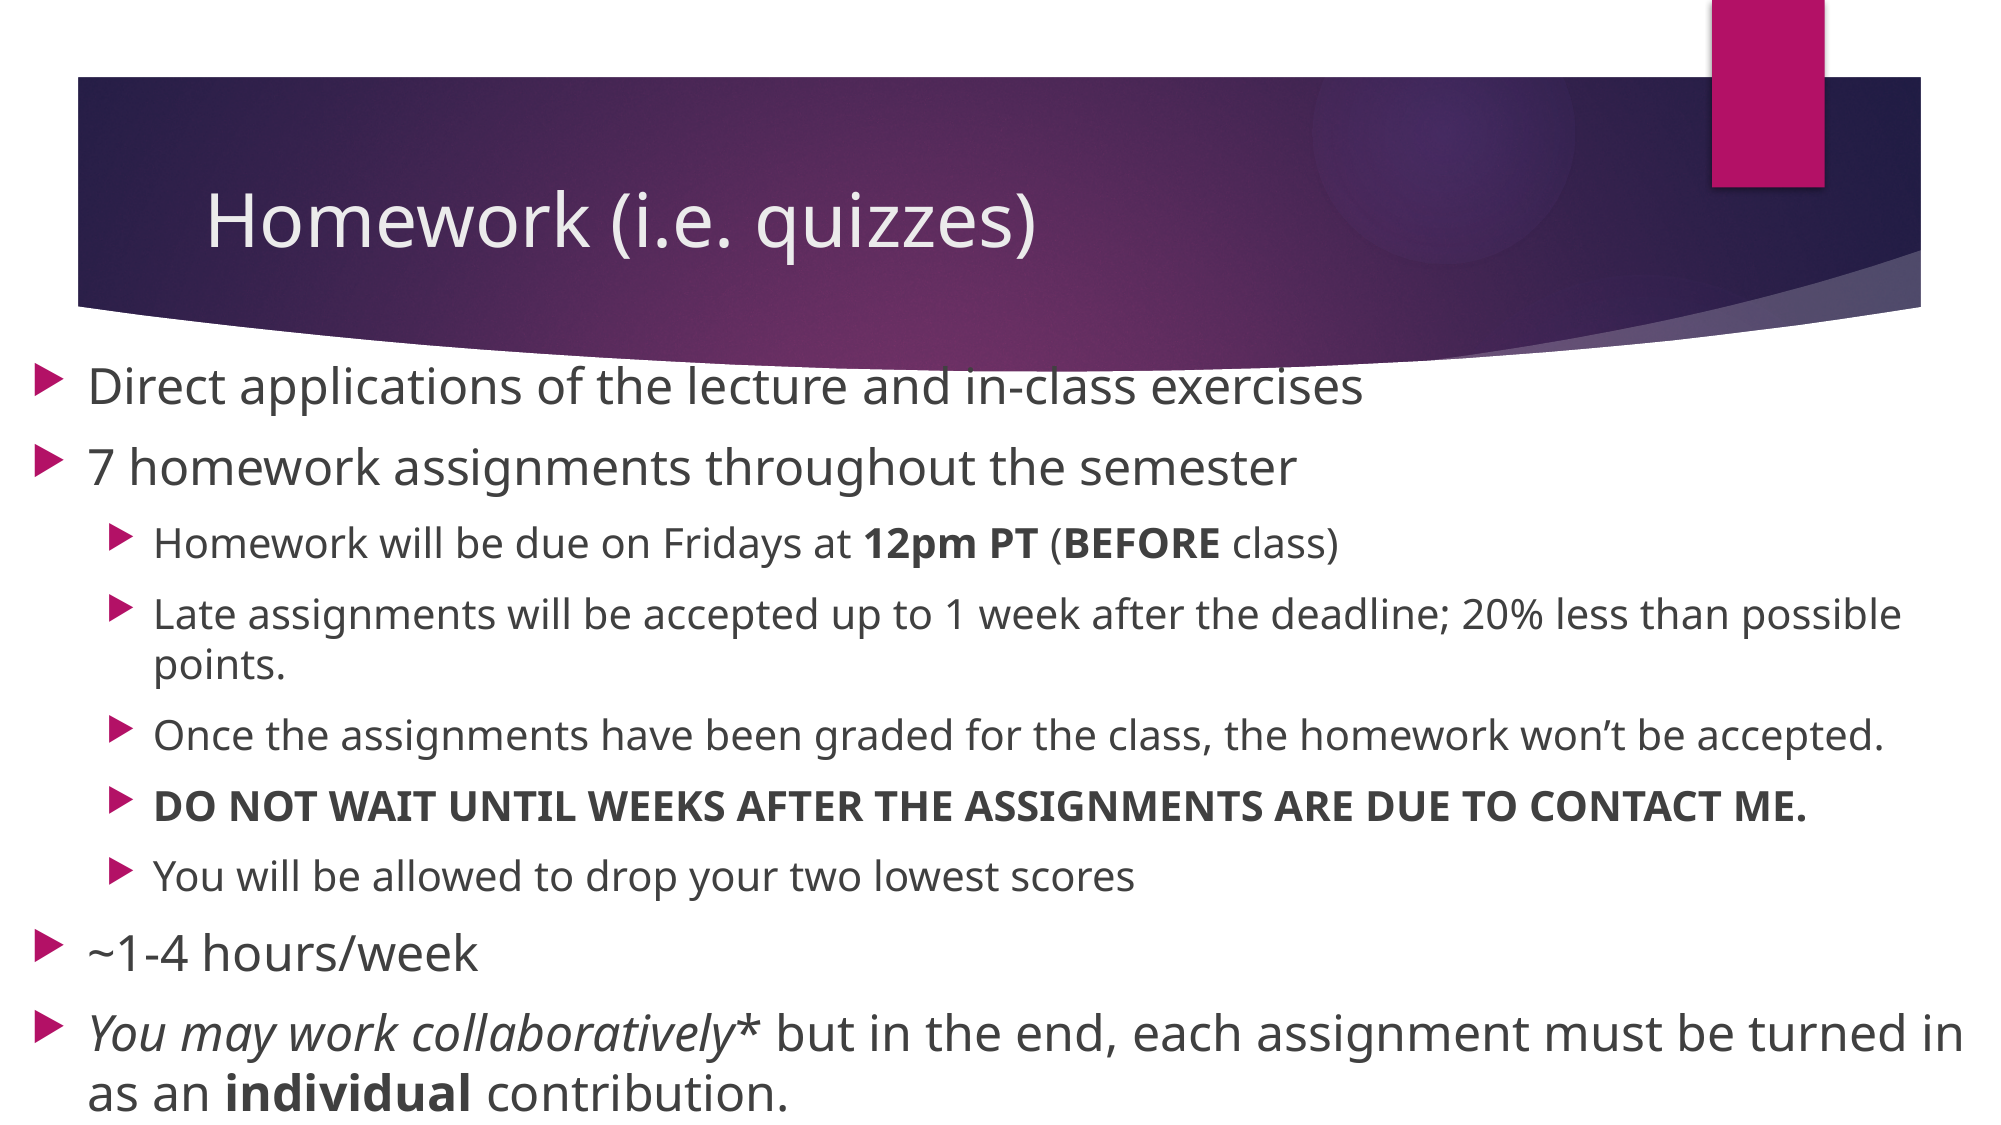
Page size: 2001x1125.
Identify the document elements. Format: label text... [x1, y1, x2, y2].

list Direct applications of the lecture and in-class exercises 7 homework assignments throughout the semester Homework will be due on Fridays at 12pm PT (BEFORE class) Late assignments will be accepted up to 1 week after the deadline; 20% less than possible points. Once the assignments have been graded for the class, the homework won’t be accepted. DO NOT WAIT UNTIL WEEKS AFTER THE ASSIGNMENTS ARE DUE TO CONTACT ME. You will be allowed to drop your two lowest scores ~1-4 hours/week You may work collaboratively* but in the end, each assignment must be turned in as an individual contribution. [15, 347, 2000, 1059]
title Homework (i.e. quizzes) [189, 159, 1627, 276]
